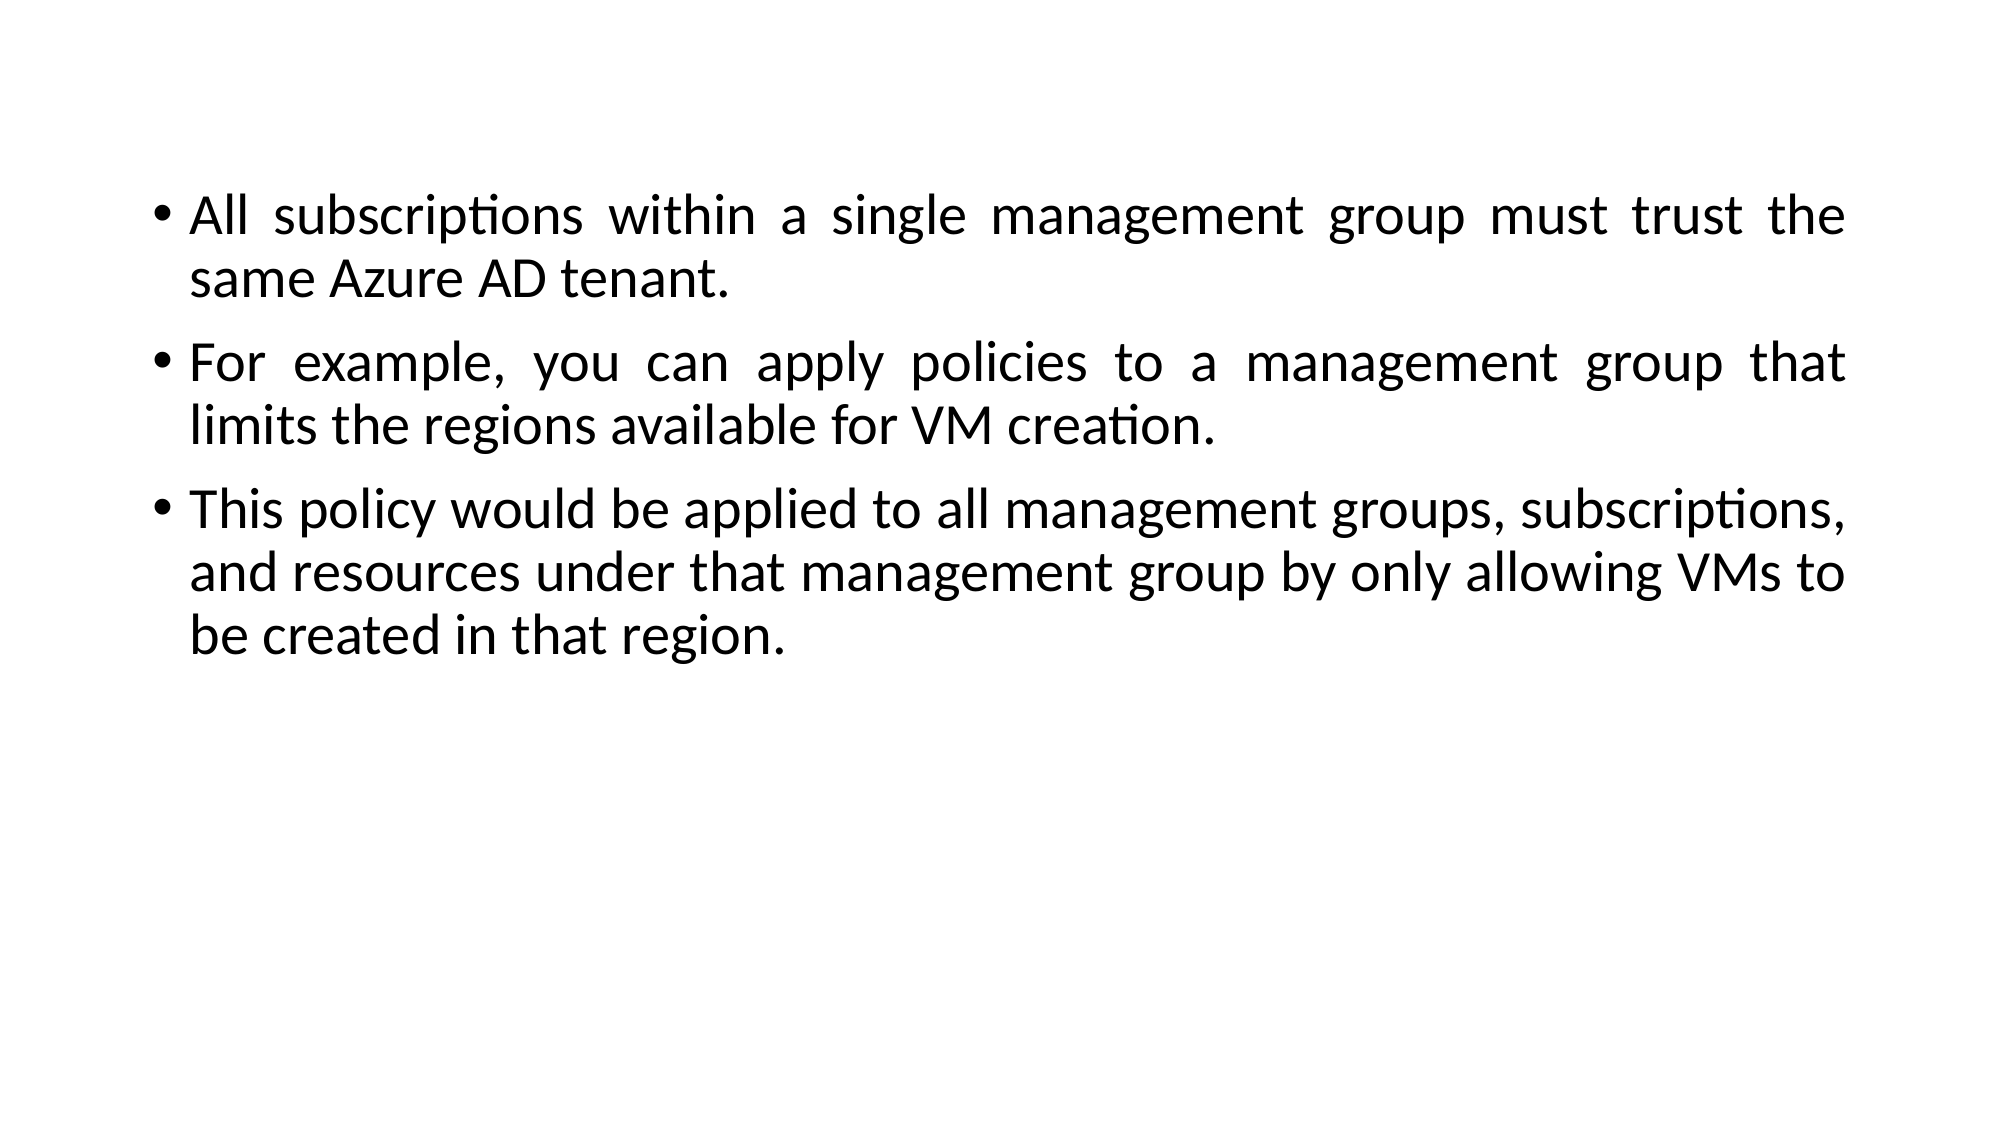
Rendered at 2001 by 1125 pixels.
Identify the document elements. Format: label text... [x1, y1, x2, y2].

list All subscriptions within a single management group must trust the same Azure AD tenant. For example, you can apply policies to a management group that limits the regions available for VM creation. This policy would be applied to all management groups, subscriptions, and resources under that management group by only allowing VMs to be created in that region. [137, 176, 1863, 1014]
